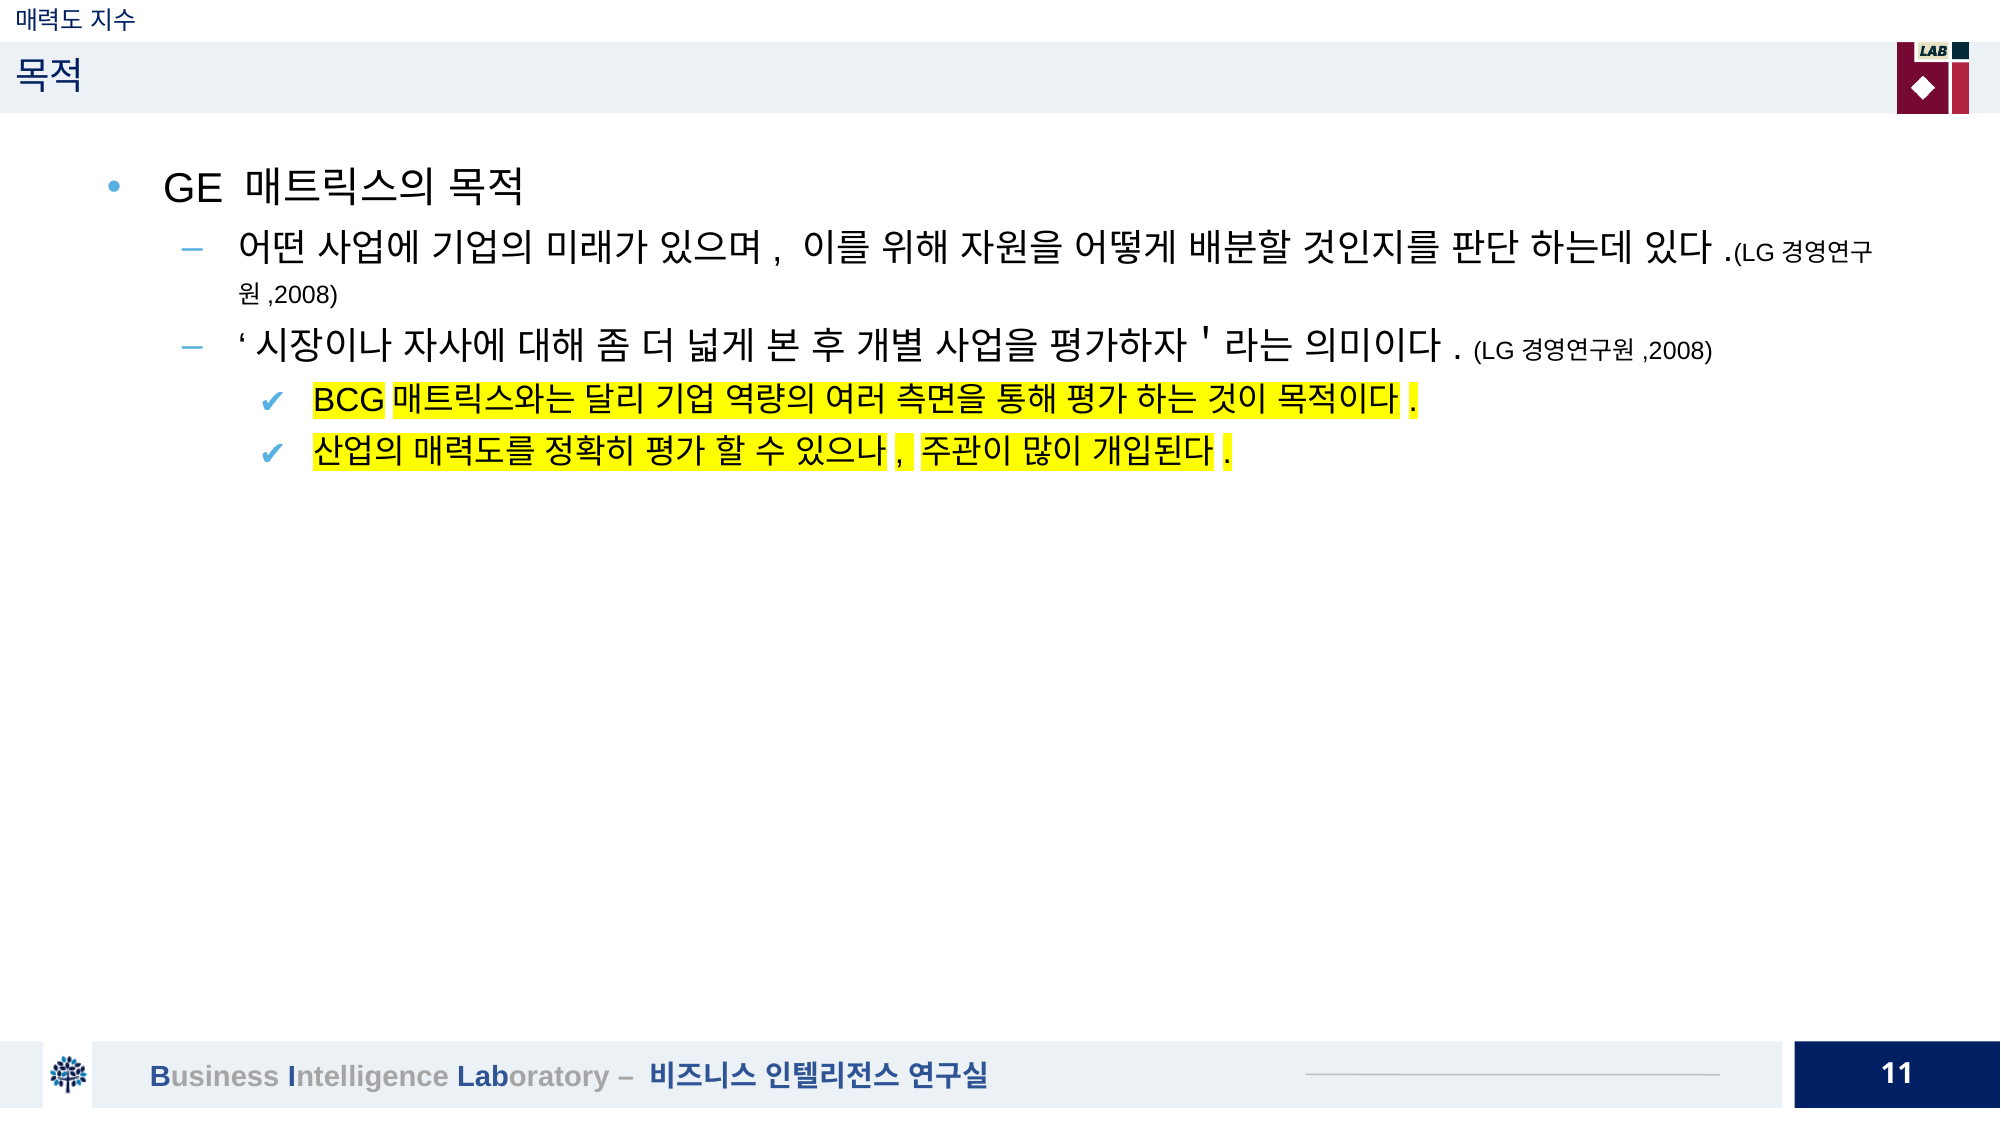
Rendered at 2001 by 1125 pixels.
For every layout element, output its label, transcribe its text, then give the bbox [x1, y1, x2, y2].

picture [1897, 41, 1969, 114]
picture [43, 1041, 92, 1108]
list GE 매트릭스의 목적 어떤 사업에 기업의 미래가 있으며, 이를 위해 자원을 어떻게 배분할 것인지를 판단 하는데 있다.(LG경영연구원,2008) ‘시장이나 자사에 대해 좀 더 넓게 본 후 개별 사업을 평가하자＇라는 의미이다. (LG경영연구원,2008) BCG매트릭스와는 달리 기업 역량의 여러 측면을 통해 평가 하는 것이 목적이다. 산업의 매력도를 정확히 평가 할 수 있으나, 주관이 많이 개입된다. [73, 138, 1927, 1028]
subtitle 목적 [0, 42, 1326, 113]
title 매력도 지수 [0, 0, 598, 42]
slide_number 11 [1825, 1044, 1970, 1105]
